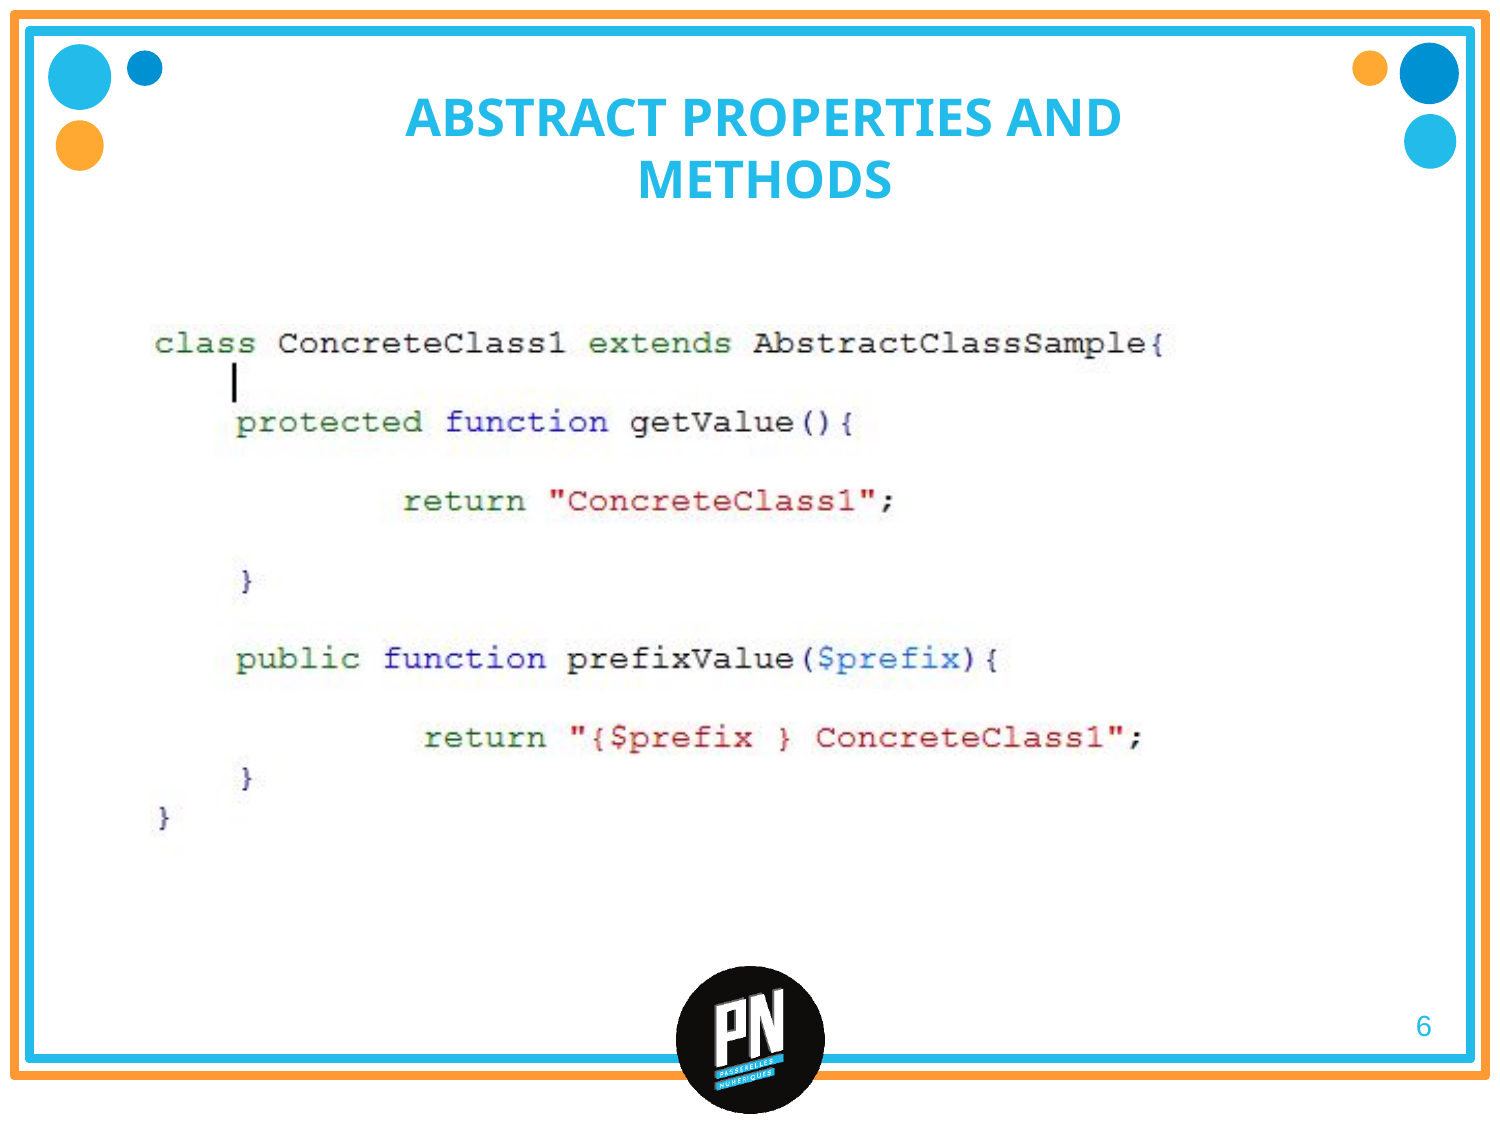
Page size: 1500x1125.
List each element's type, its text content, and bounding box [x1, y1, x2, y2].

picture [674, 964, 826, 1115]
title Abstract Properties and Methods [370, 52, 1159, 241]
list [149, 324, 1380, 874]
